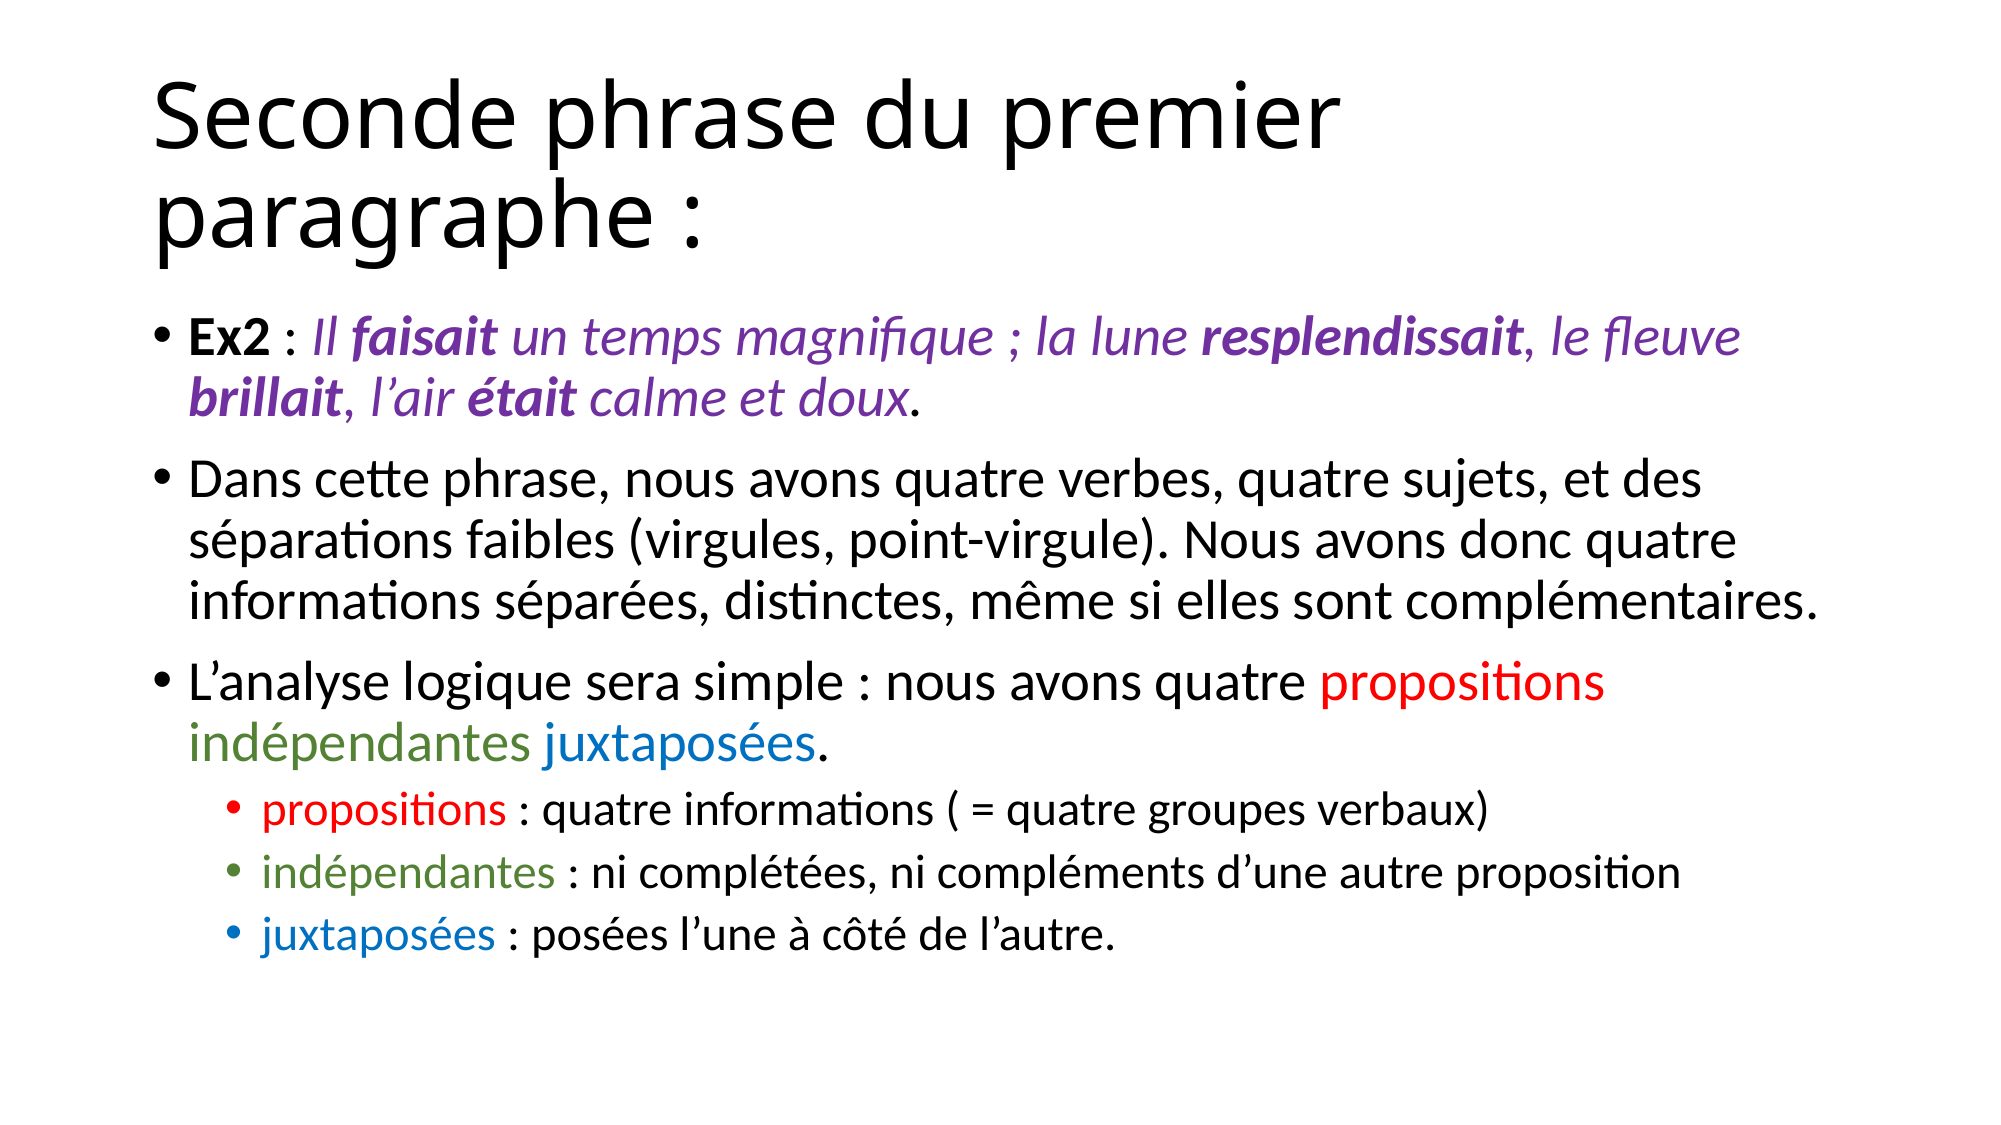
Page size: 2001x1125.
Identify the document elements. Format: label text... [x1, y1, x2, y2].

list Ex2 : Il faisait un temps magnifique ; la lune resplendissait, le fleuve brillait, l’air était calme et doux. Dans cette phrase, nous avons quatre verbes, quatre sujets, et des séparations faibles (virgules, point-virgule). Nous avons donc quatre informations séparées, distinctes, même si elles sont complémentaires. L’analyse logique sera simple : nous avons quatre propositions indépendantes juxtaposées. propositions : quatre informations ( = quatre groupes verbaux) indépendantes : ni complétées, ni compléments d’une autre proposition juxtaposées : posées l’une à côté de l’autre. [137, 299, 1863, 1014]
title Seconde phrase du premier paragraphe : [137, 59, 1863, 278]
